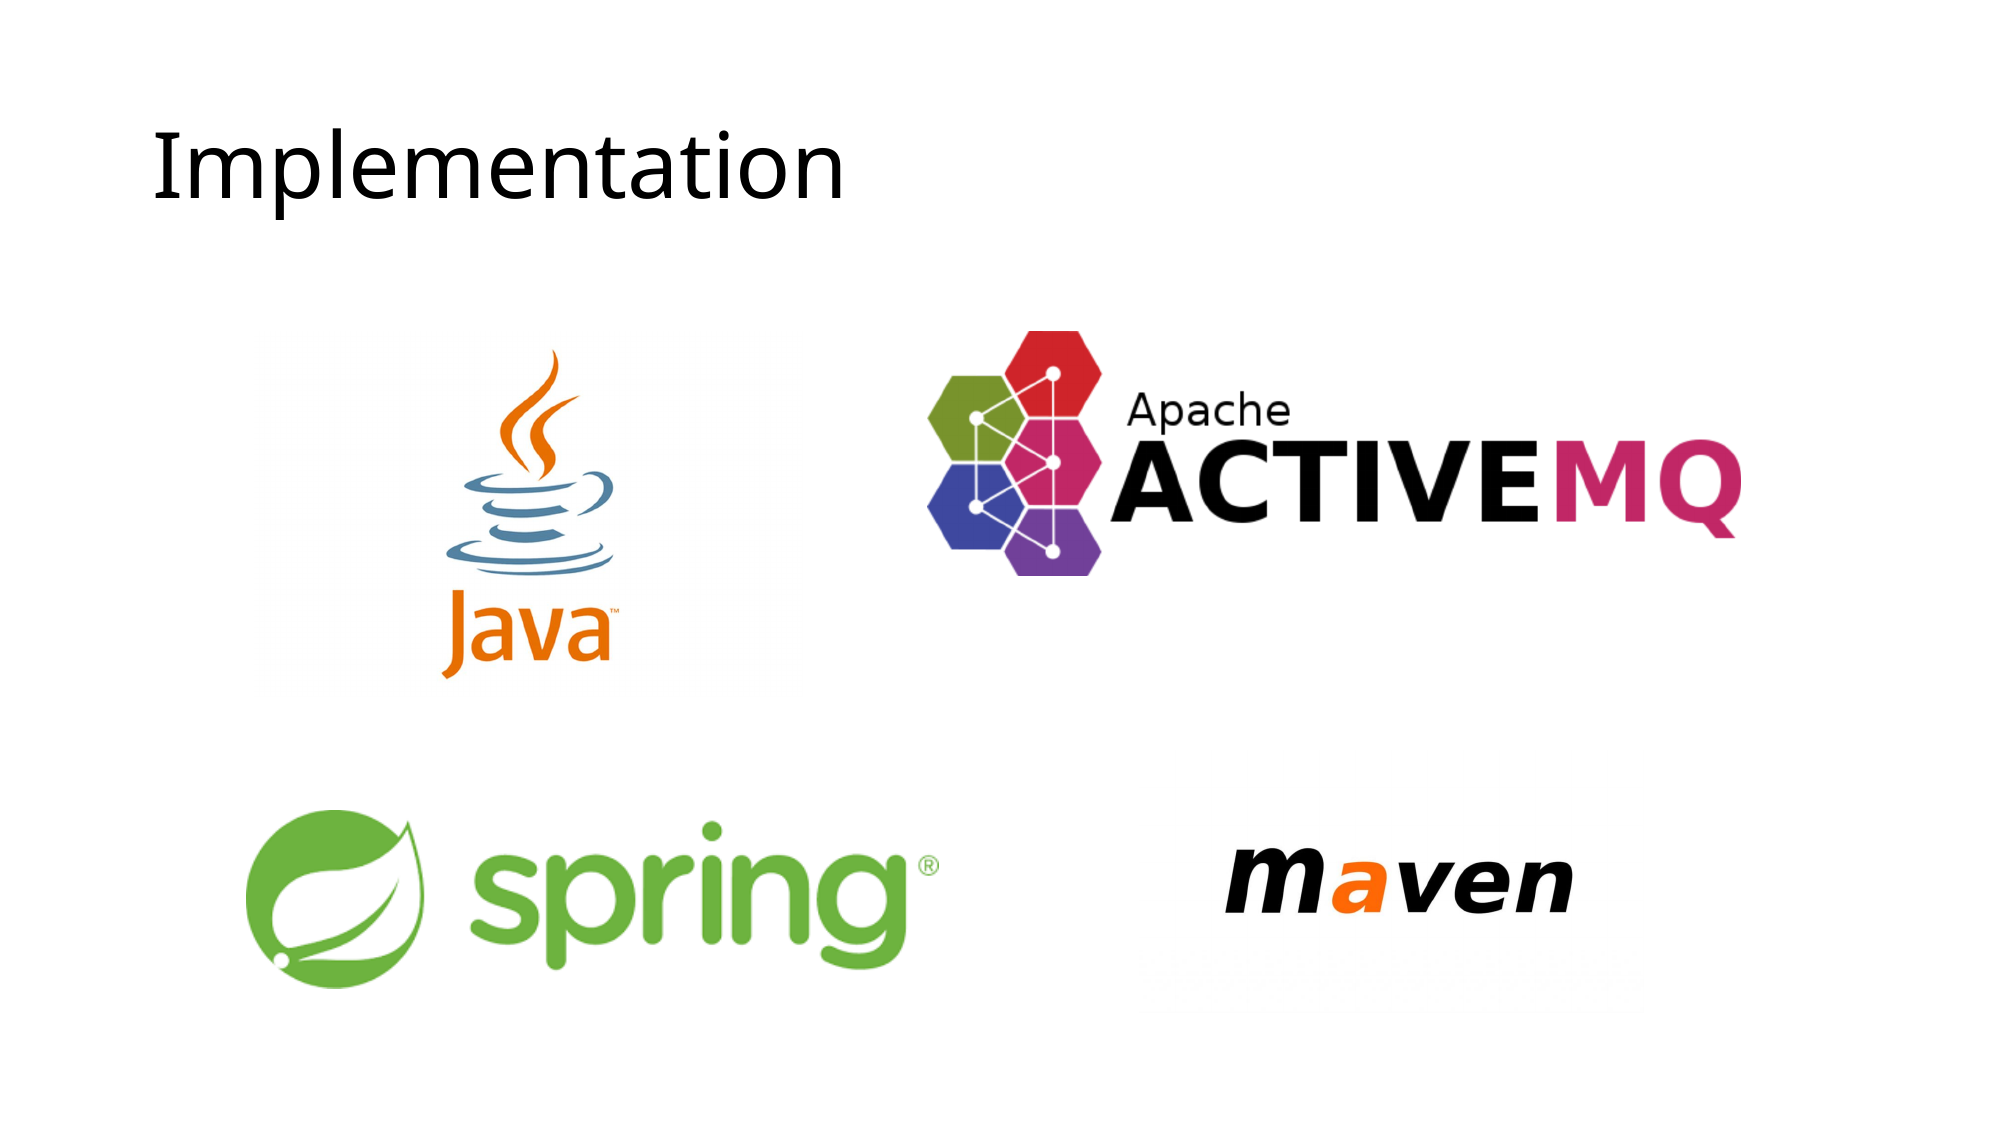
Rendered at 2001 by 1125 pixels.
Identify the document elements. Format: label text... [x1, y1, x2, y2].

picture [254, 331, 803, 697]
title Implementation [137, 59, 1863, 278]
picture [926, 331, 1741, 576]
picture [1139, 750, 1644, 1013]
picture [246, 810, 939, 989]
